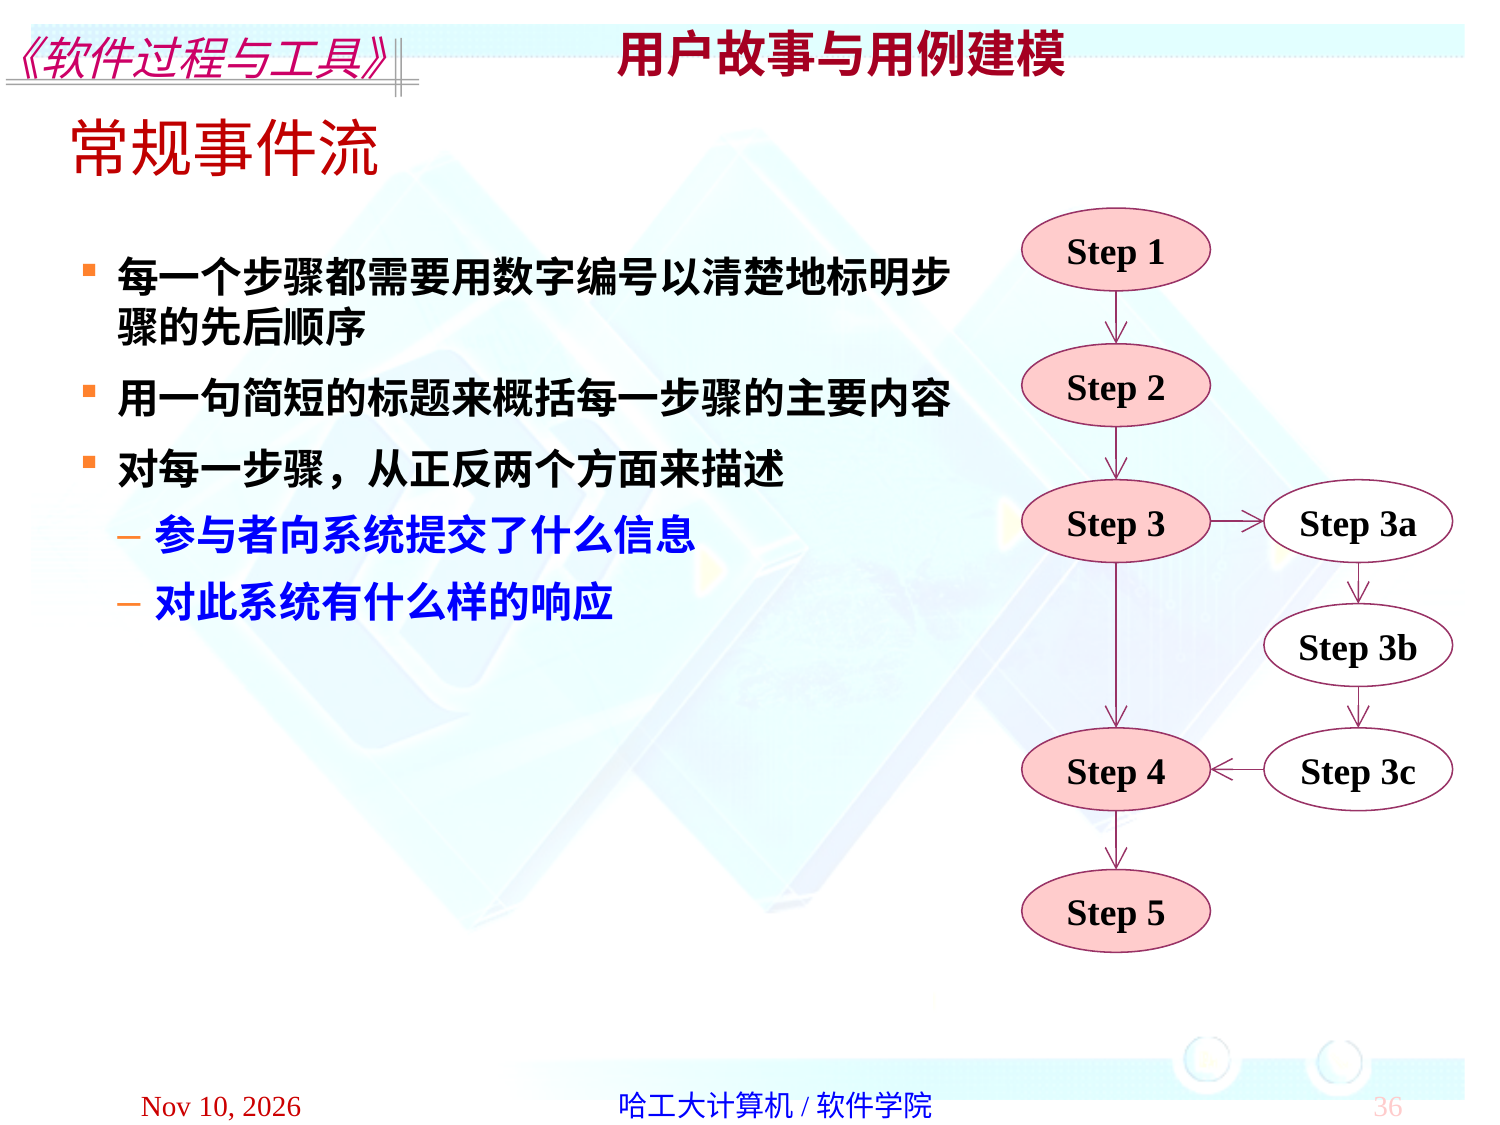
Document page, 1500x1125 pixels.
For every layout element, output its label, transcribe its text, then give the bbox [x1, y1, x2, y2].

text_box 用户故事与用例建模 [389, 15, 1294, 90]
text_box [1021, 208, 1453, 953]
text_box 每一个步骤都需要用数字编号以清楚地标明步骤的先后顺序 用一句简短的标题来概括每一步骤的主要内容 对每一步骤，从正反两个方面来描述 参与者向系统提交了什么信息 对此系统有什么样的响应 [64, 243, 987, 1083]
text_box 常规事件流 [53, 101, 1447, 209]
